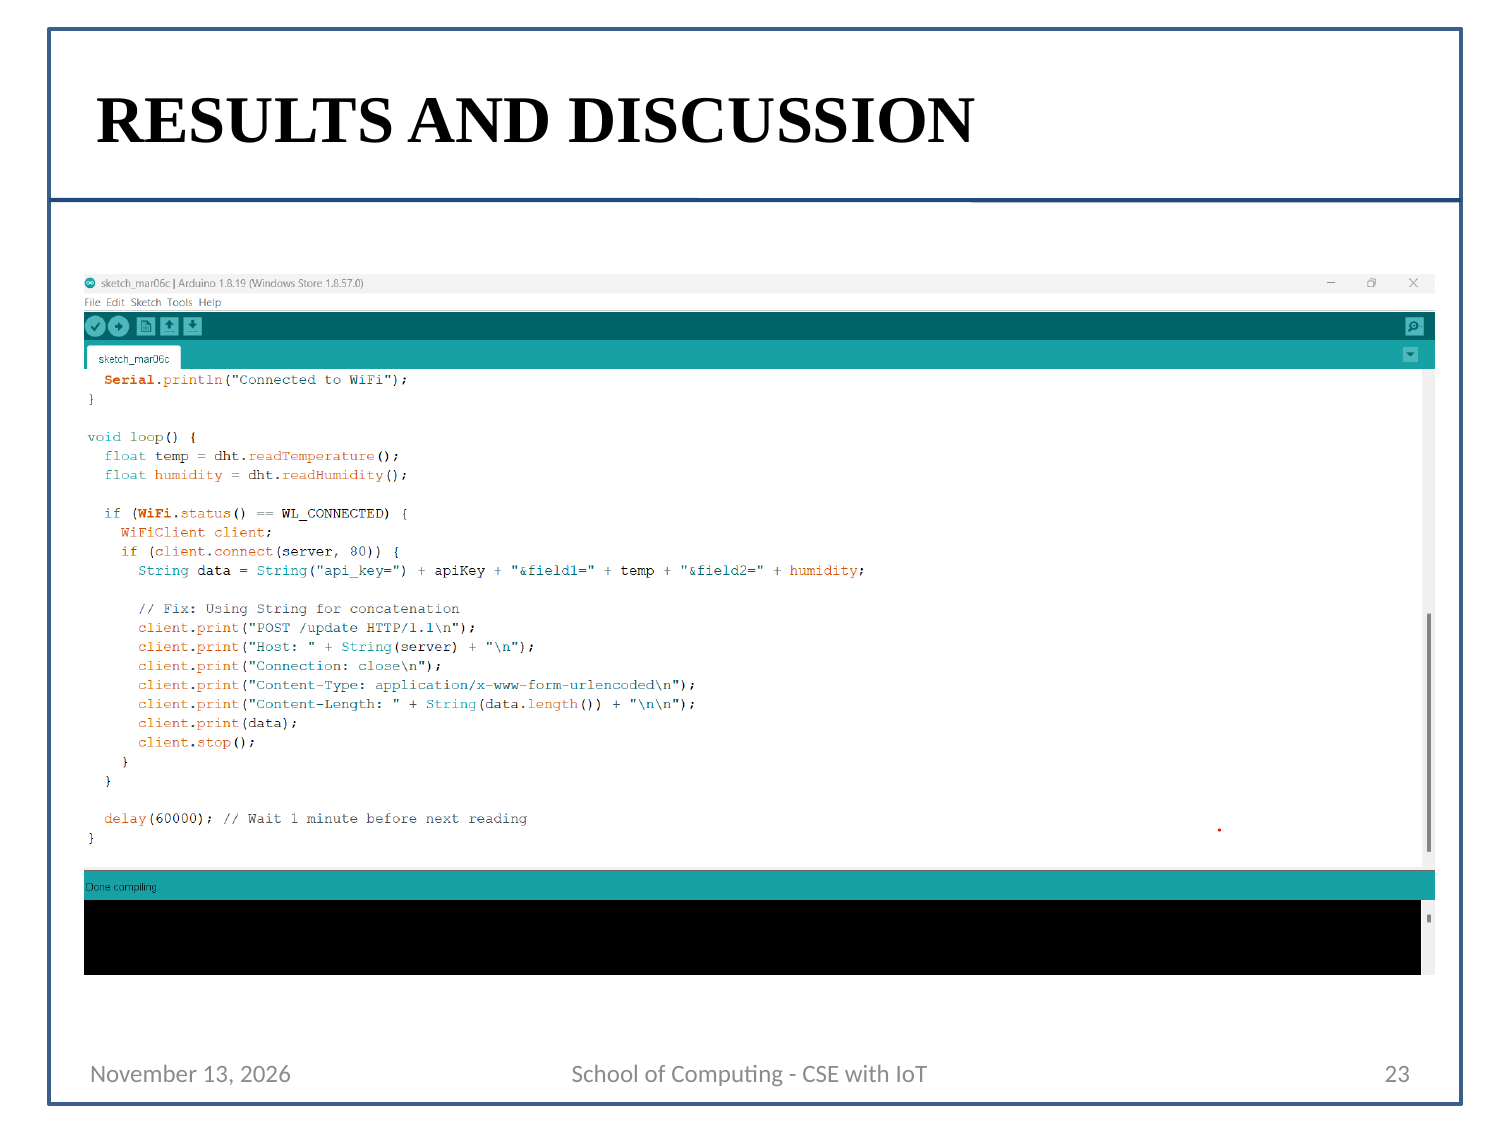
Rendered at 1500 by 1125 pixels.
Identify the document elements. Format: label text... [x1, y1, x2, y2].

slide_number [75, 1042, 425, 1103]
slide_number 23 [1074, 1042, 1425, 1103]
picture [84, 274, 1435, 975]
footer School of Computing - CSE with IoT [512, 1042, 988, 1103]
text_box RESULTS AND DISCUSSION [81, 62, 1432, 170]
